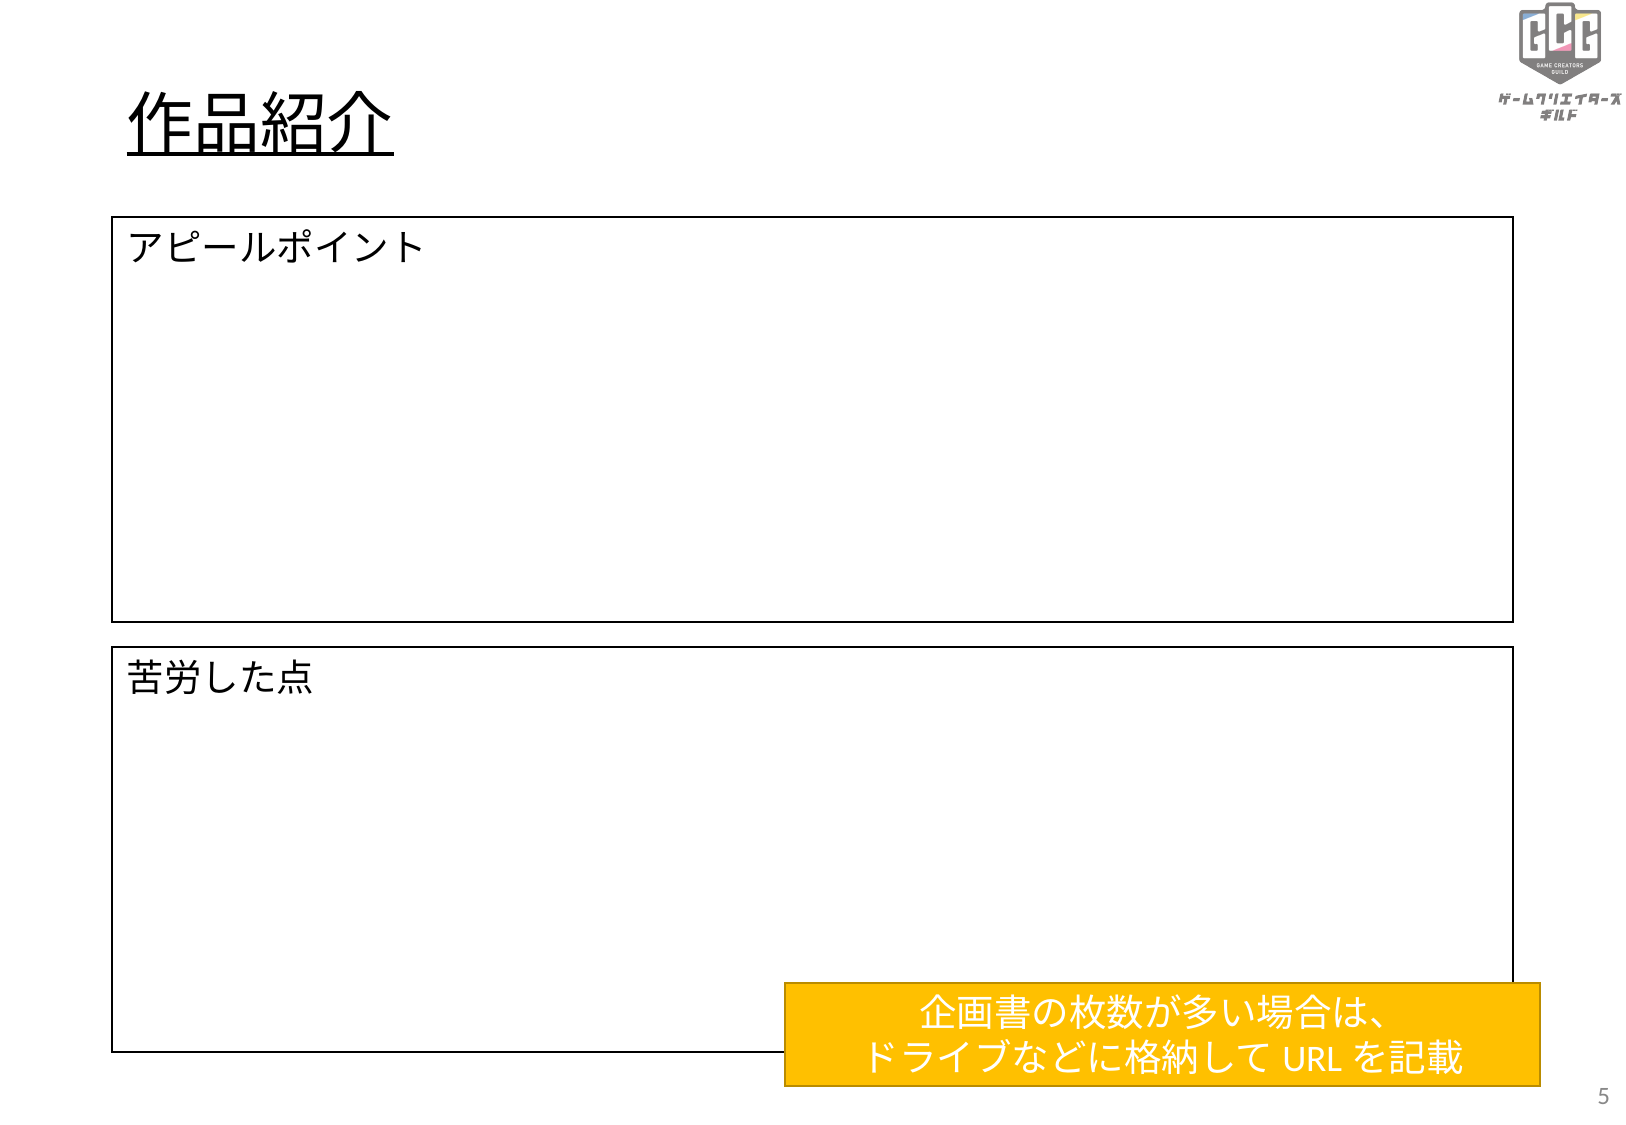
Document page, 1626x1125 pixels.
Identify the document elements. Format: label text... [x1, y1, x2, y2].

text_box 苦労した点 [111, 646, 1514, 1053]
slide_number ‹#› [1259, 1065, 1625, 1125]
text_box アピールポイント [111, 216, 1514, 623]
text_box 企画書の枚数が多い場合は、 ドライブなどに格納してURLを記載 [785, 982, 1541, 1086]
title 作品紹介 [111, 59, 1514, 193]
